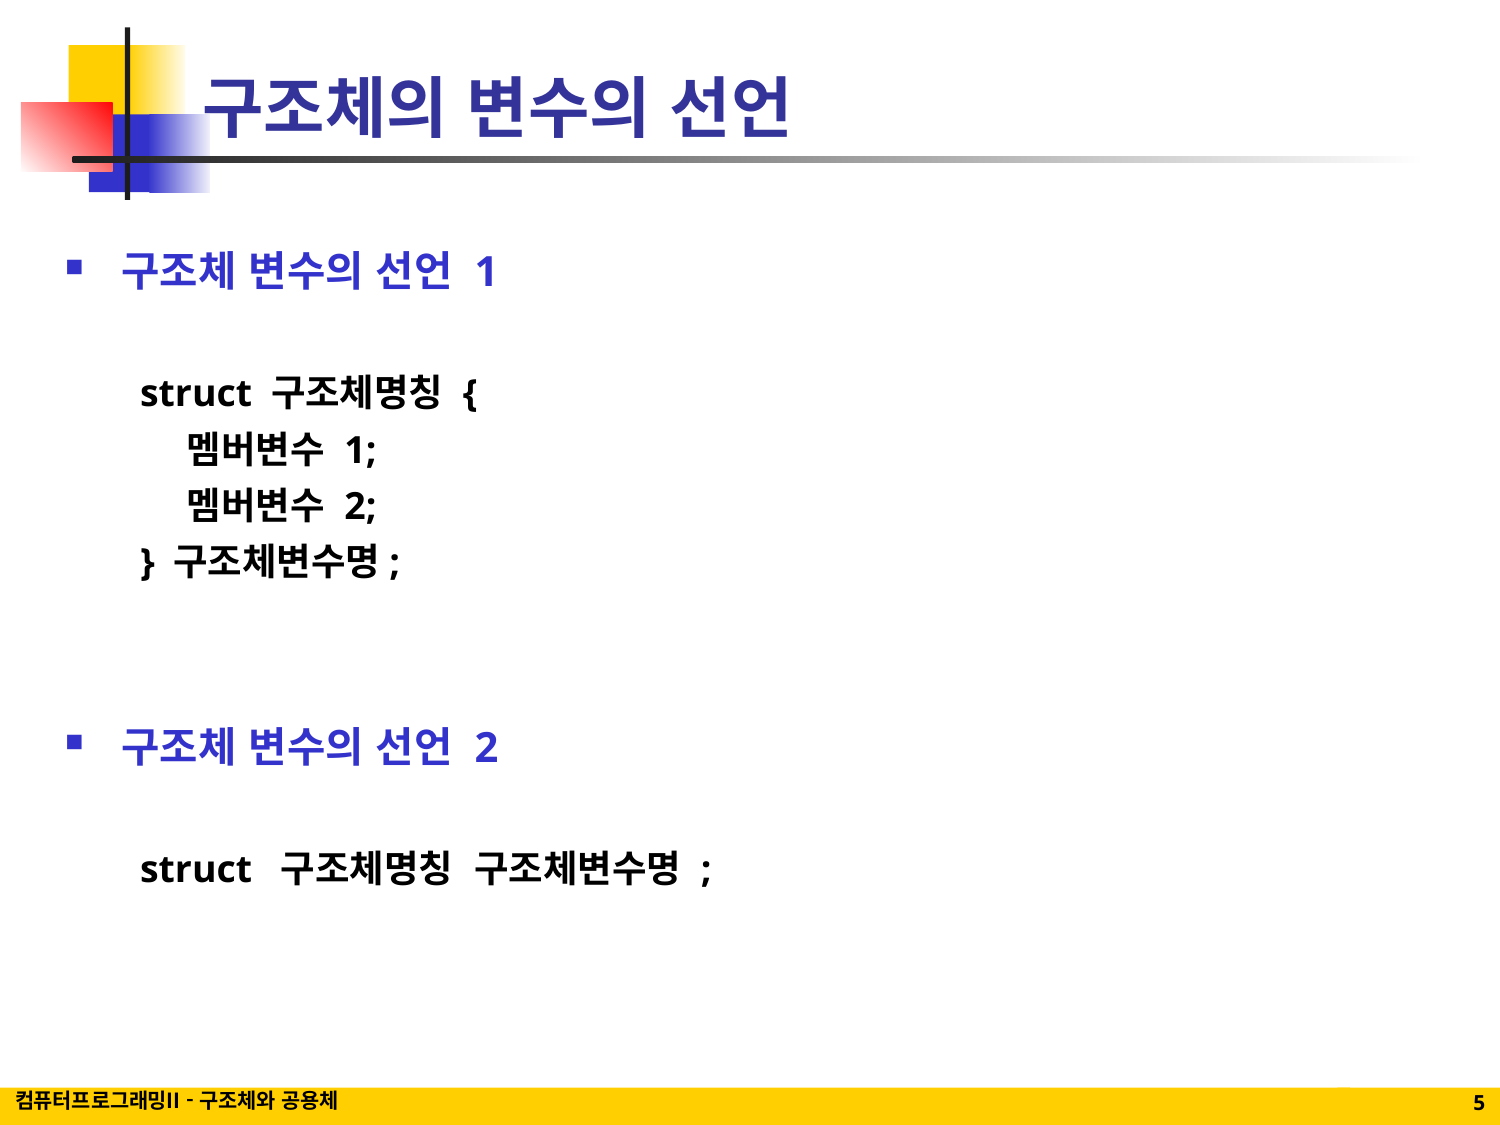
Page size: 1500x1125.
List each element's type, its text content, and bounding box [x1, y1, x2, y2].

footer 컴퓨터프로그래밍II - 구조체와 공용체 [0, 1087, 1337, 1125]
list 구조체 변수의 선언 1 struct 구조체명칭 { 멤버변수 1; 멤버변수 2; } 구조체변수명; 구조체 변수의 선언 2 struct 구조체명칭 구조체변수명 ; [49, 237, 1451, 1076]
slide_number 5 [1337, 1087, 1500, 1125]
title 구조체의 변수의 선언 [187, 24, 1451, 154]
